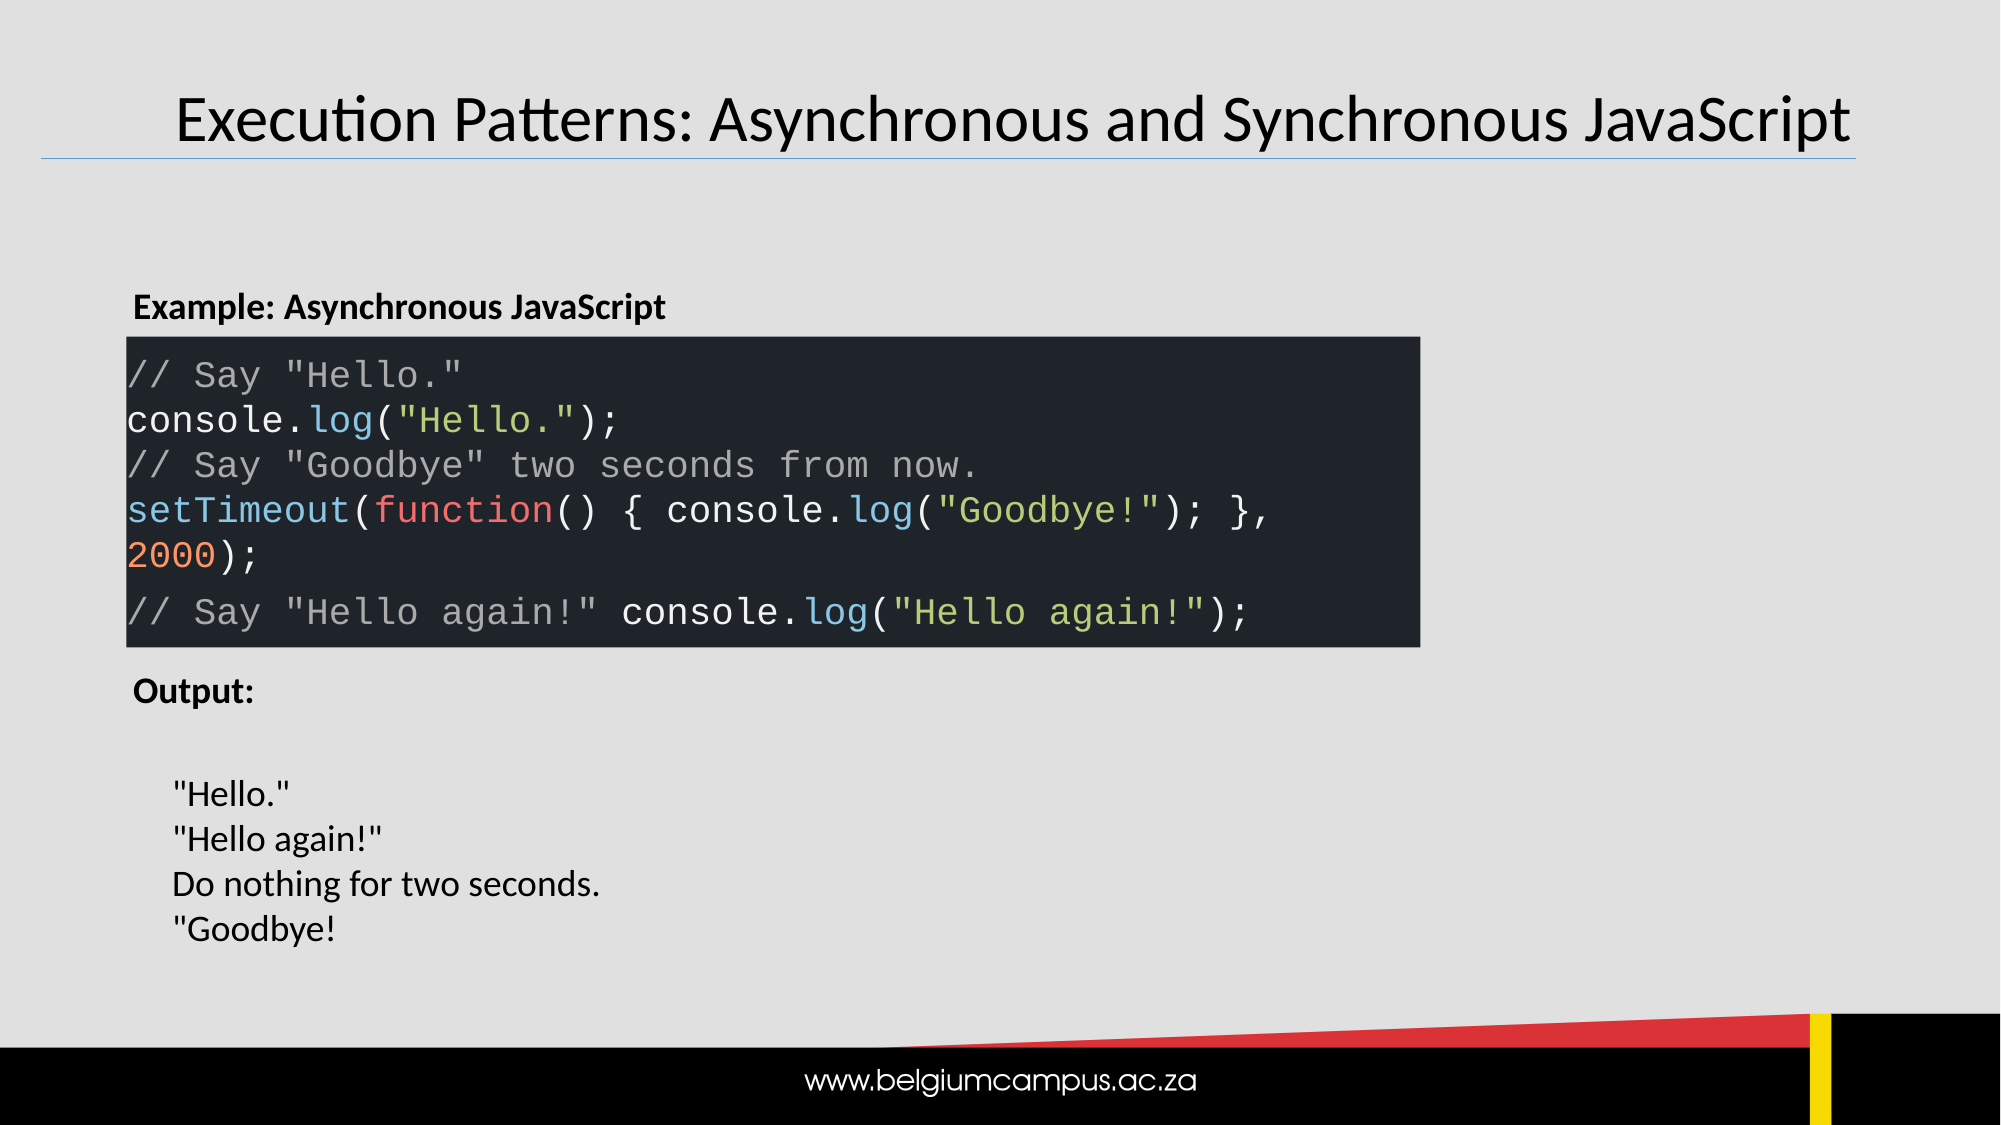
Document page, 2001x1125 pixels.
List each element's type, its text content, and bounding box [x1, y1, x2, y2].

text_box "Hello." "Hello again!" Do nothing for two seconds. "Goodbye! [157, 761, 1223, 956]
text_box // Say "Hello." console.log("Hello."); // Say "Goodbye" two seconds from now. setTimeout(function() { console.log("Goodbye!"); }, 2000); // Say "Hello again!" console.log("Hello again!"); [126, 336, 1421, 648]
text_box Output: [118, 658, 1839, 719]
text_box Execution Patterns: Asynchronous and Synchronous JavaScript [160, 67, 1868, 163]
text_box Example: Asynchronous JavaScript [118, 274, 1839, 335]
picture [0, 0, 2001, 1125]
